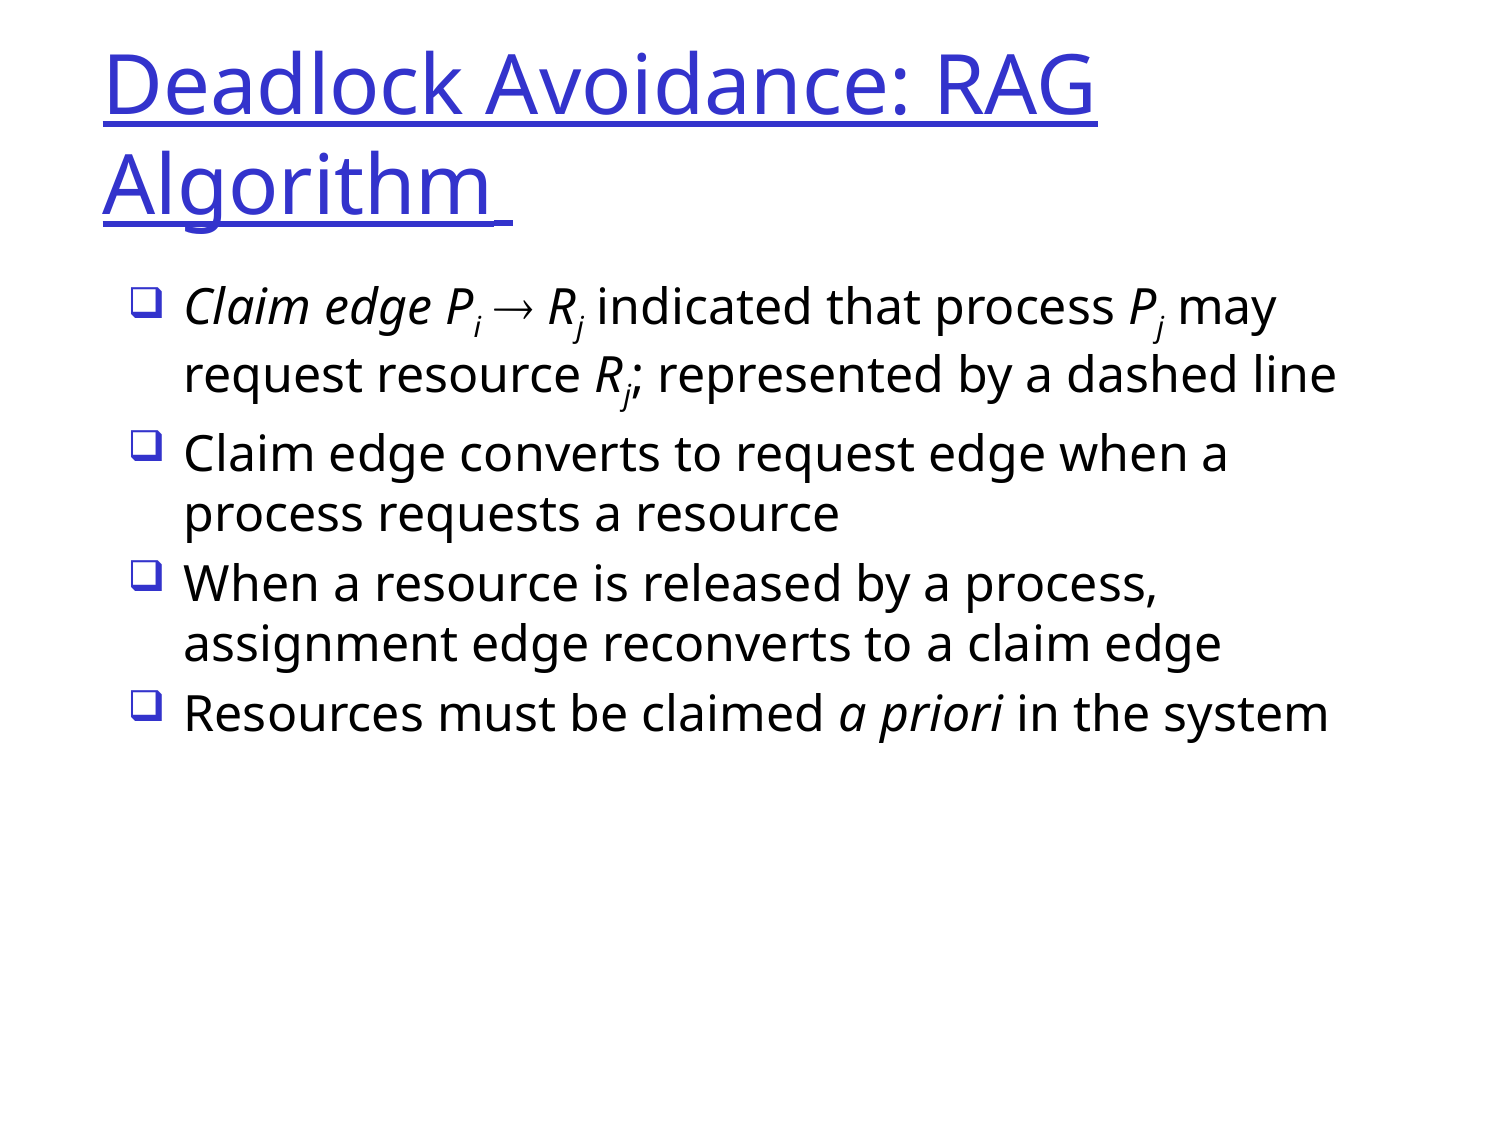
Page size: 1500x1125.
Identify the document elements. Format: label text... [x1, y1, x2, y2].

title Deadlock Avoidance: RAG Algorithm [87, 37, 1363, 225]
list Claim edge Pi  Rj indicated that process Pj may request resource Rj; represented by a dashed line Claim edge converts to request edge when a process requests a resource When a resource is released by a process, assignment edge reconverts to a claim edge Resources must be claimed a priori in the system [112, 267, 1388, 1081]
